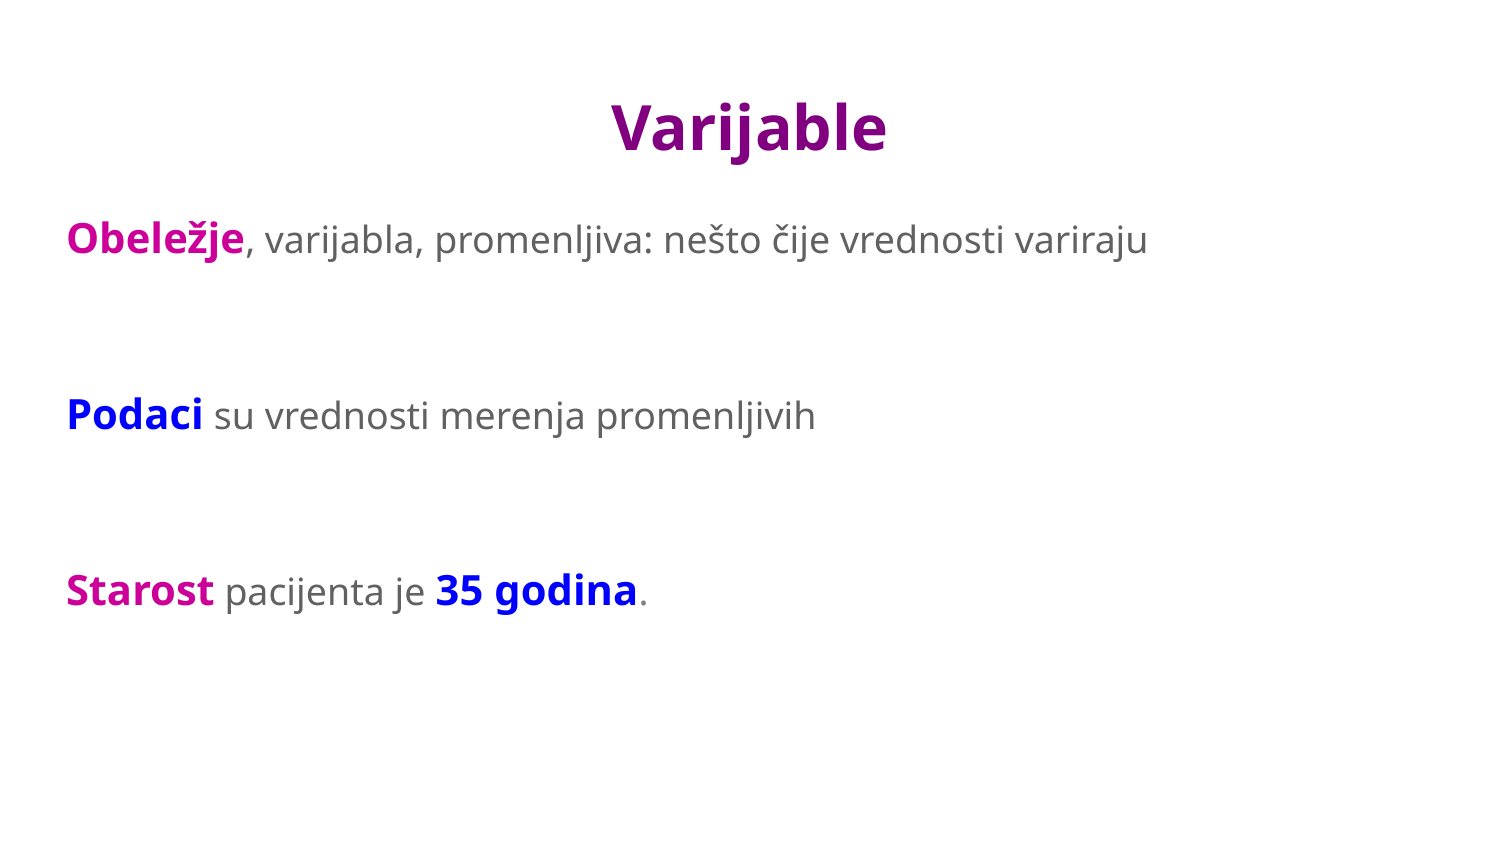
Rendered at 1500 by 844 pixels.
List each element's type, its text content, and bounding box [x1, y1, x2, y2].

list Obeležje, varijabla, promenljiva: nešto čije vrednosti variraju Podaci su vrednosti merenja promenljivih Starost pacijenta je 35 godina. [51, 189, 1449, 750]
title Varijable [51, 72, 1449, 176]
